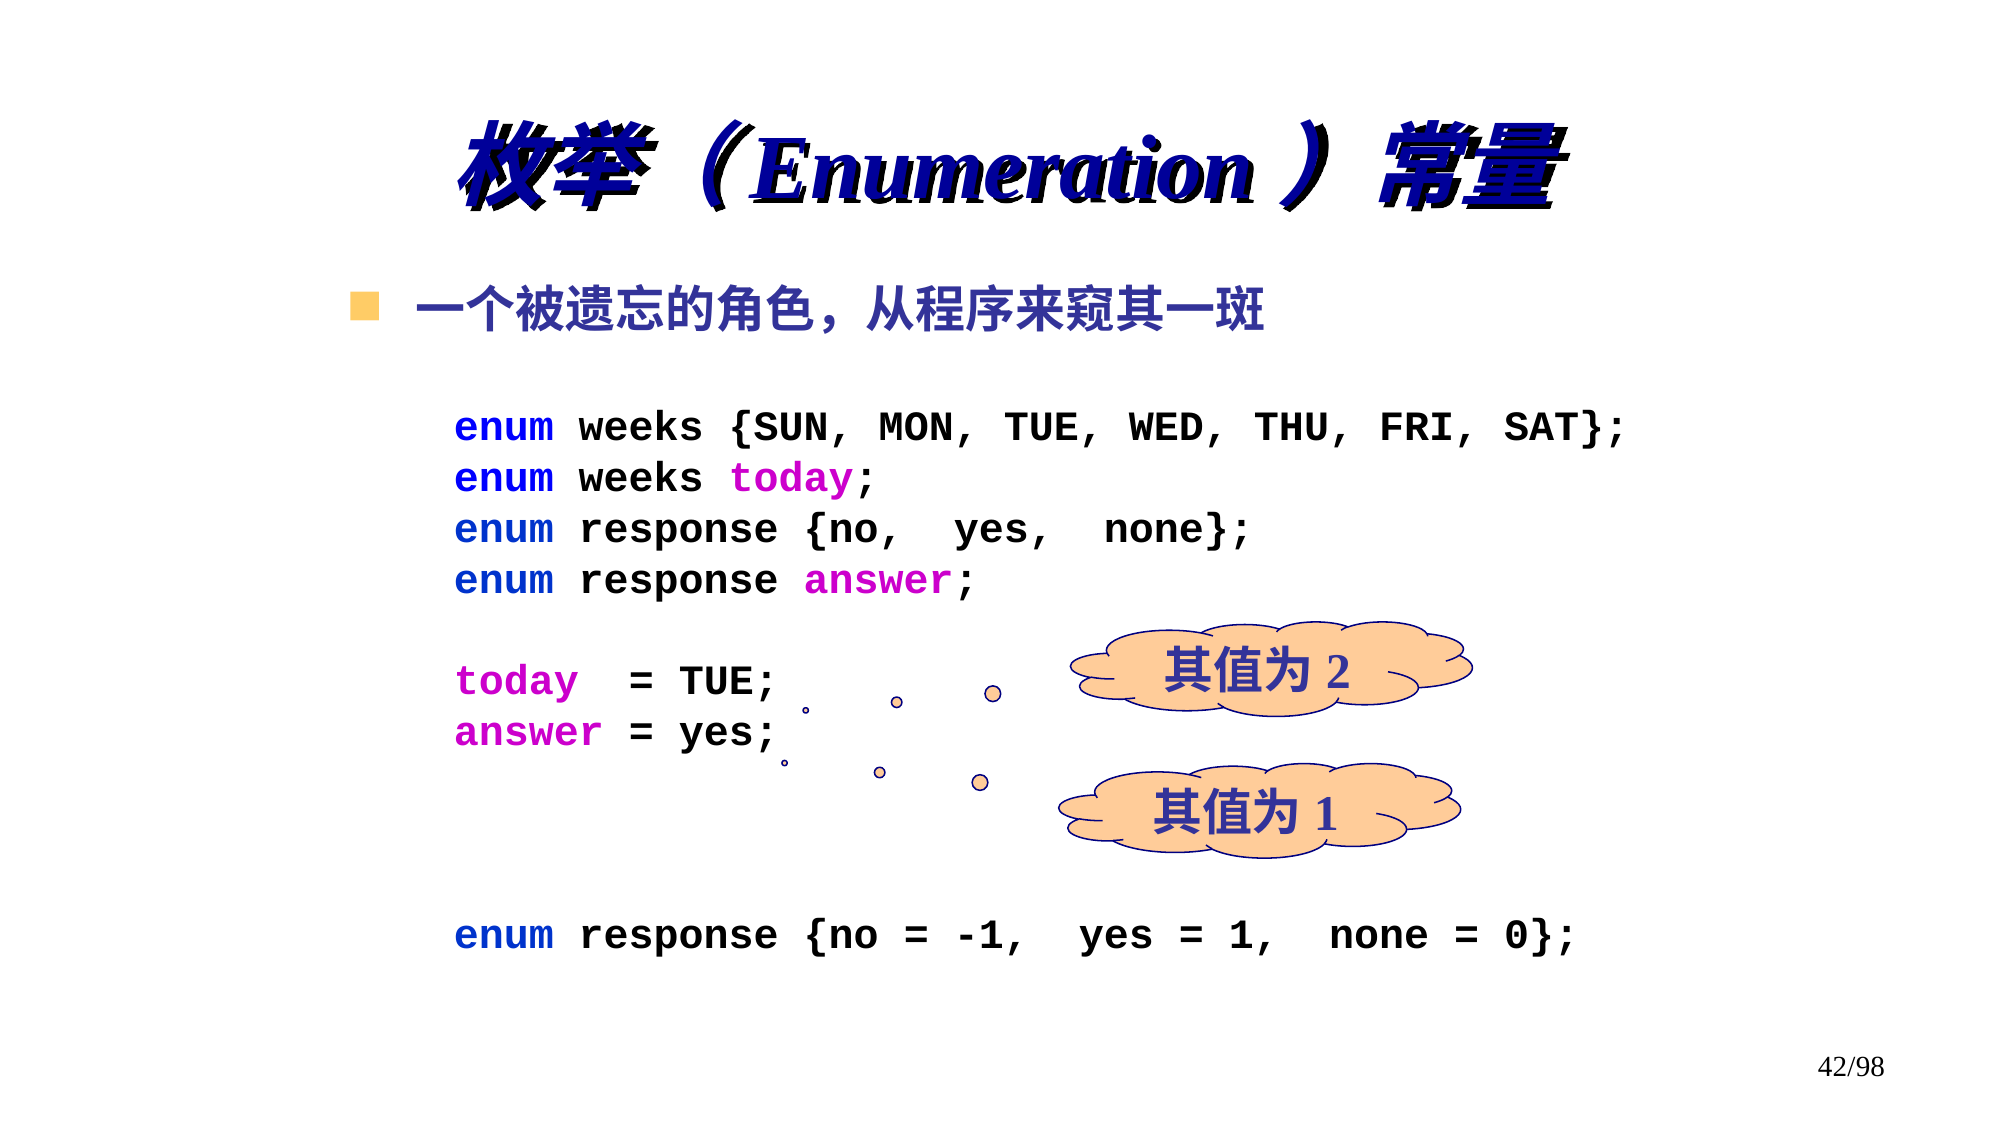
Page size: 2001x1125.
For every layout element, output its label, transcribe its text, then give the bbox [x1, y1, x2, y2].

text_box 其值为1 [874, 767, 885, 778]
text_box 其值为2 [984, 685, 1001, 702]
title 枚举（Enumeration）常量 [148, 101, 1855, 240]
text_box 其值为1 [1058, 763, 1461, 859]
text_box 其值为2 [1070, 621, 1473, 717]
text_box 其值为1 [972, 774, 988, 791]
text_box 其值为2 [891, 697, 902, 708]
list 一个被遗忘的角色，从程序来窥其一斑 enum weeks {SUN, MON, TUE, WED, THU, FRI, SAT}; enum weeks today; enum response {no, yes, none}; enum response answer; today = TUE; answer = yes; enum response {no = -1, yes = 1, none = 0}; [338, 278, 1698, 1095]
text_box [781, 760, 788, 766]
